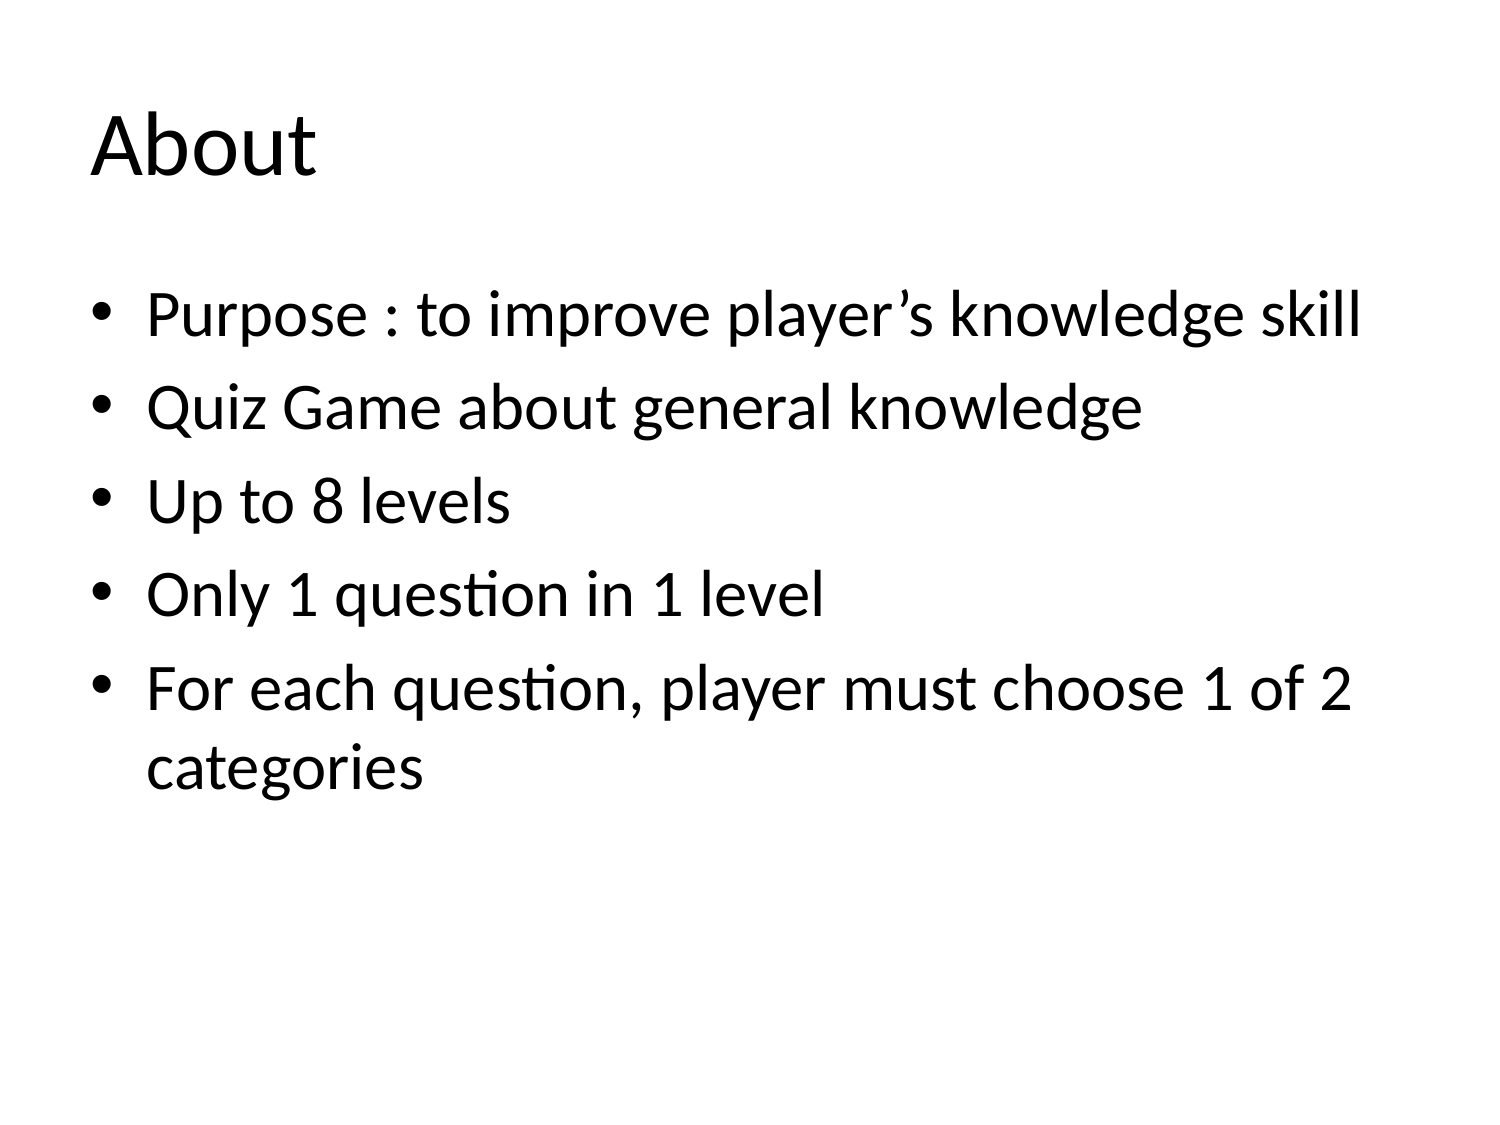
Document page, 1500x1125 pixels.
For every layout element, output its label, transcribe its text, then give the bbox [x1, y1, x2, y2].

title About [75, 45, 1425, 233]
list Purpose : to improve player’s knowledge skill Quiz Game about general knowledge Up to 8 levels Only 1 question in 1 level For each question, player must choose 1 of 2 categories [75, 262, 1425, 1005]
